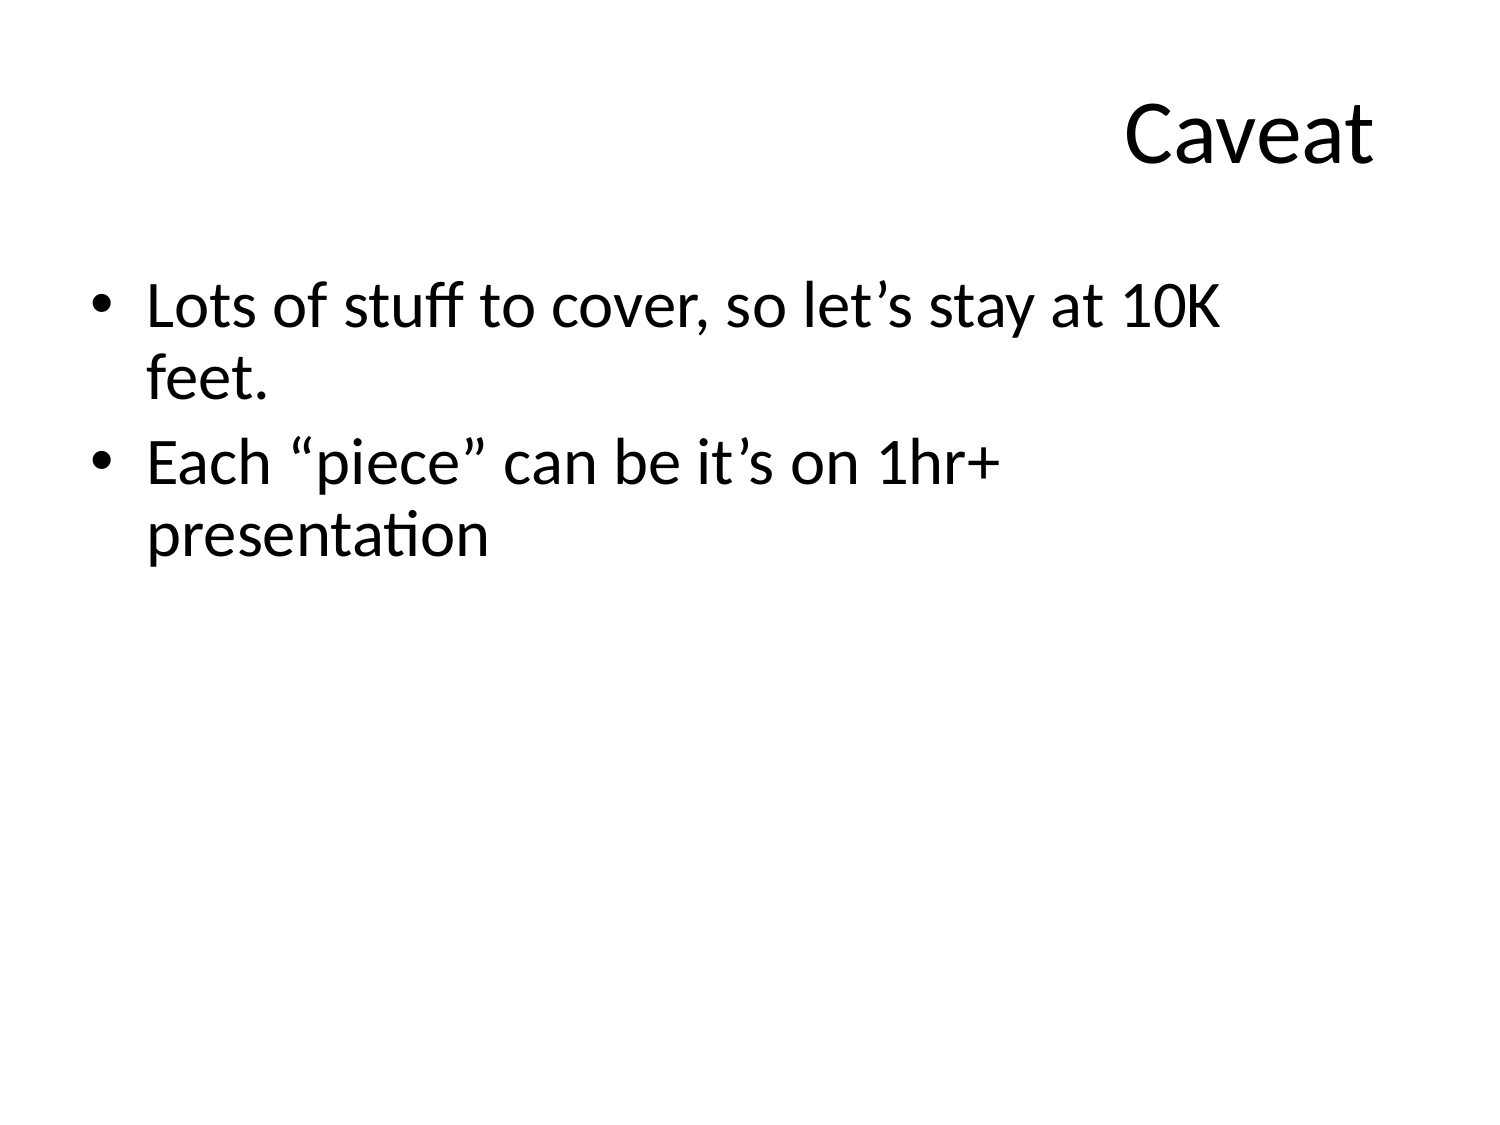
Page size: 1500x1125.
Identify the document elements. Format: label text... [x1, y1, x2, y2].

title Caveat [108, 64, 1392, 166]
list Lots of stuff to cover, so let’s stay at 10K feet. Each “piece” can be it’s on 1hr+ presentation [74, 262, 1352, 1006]
